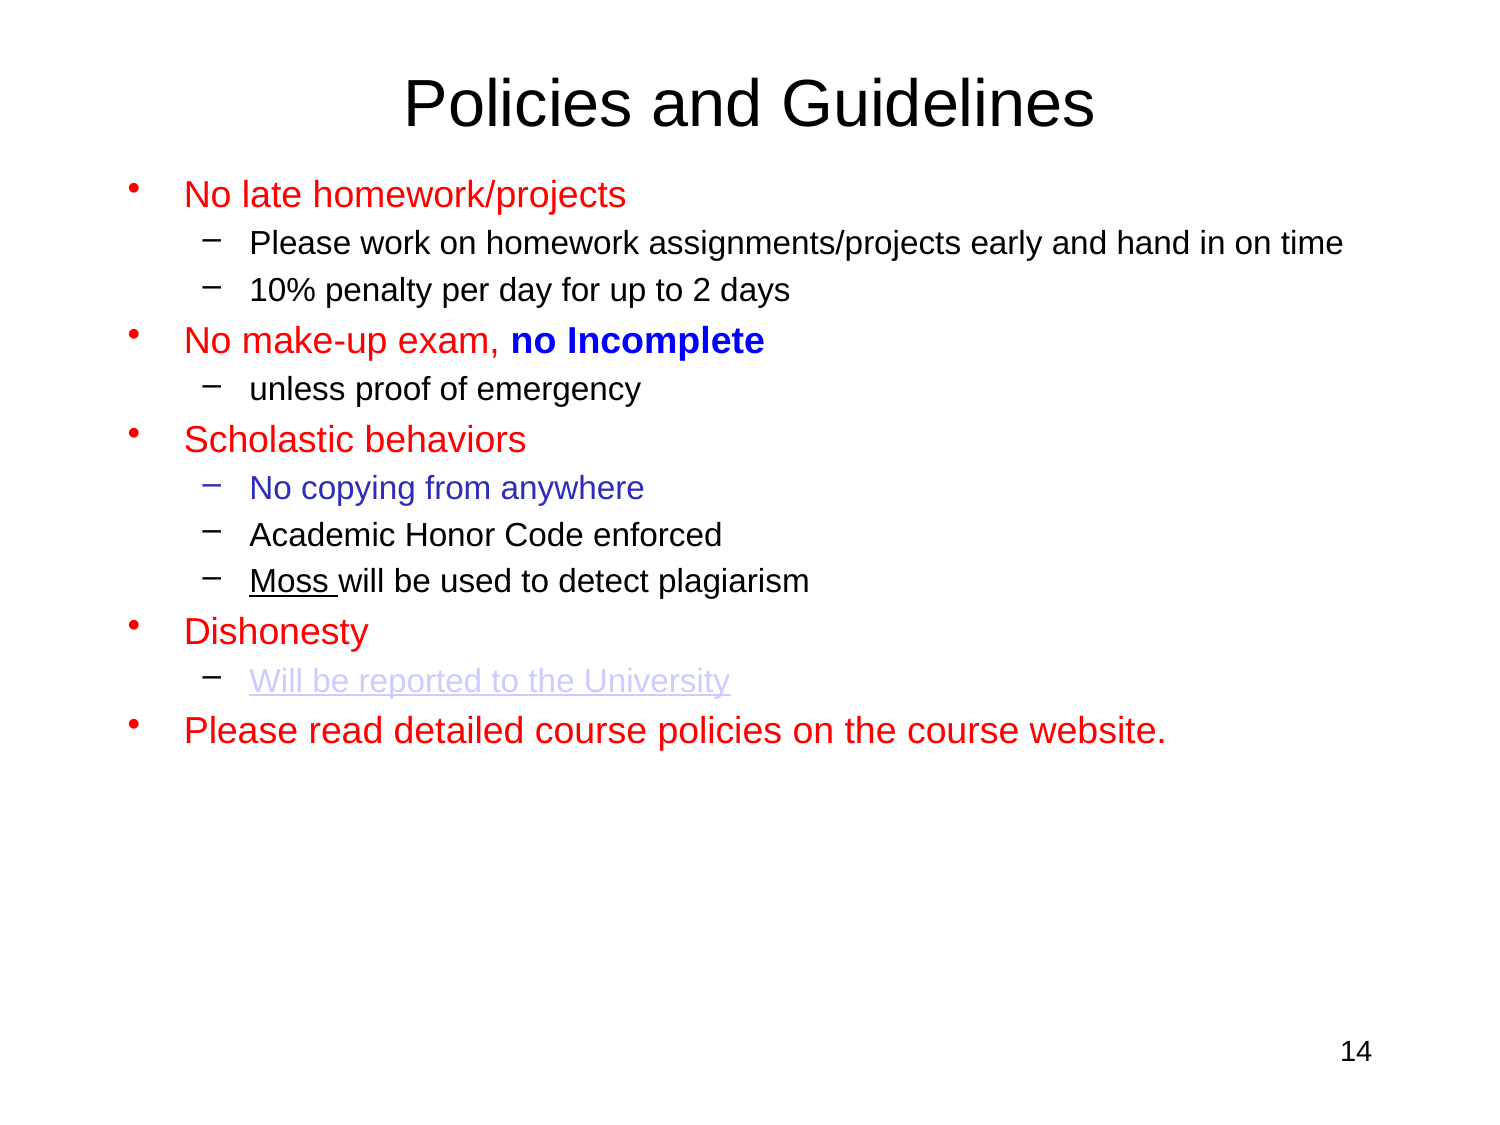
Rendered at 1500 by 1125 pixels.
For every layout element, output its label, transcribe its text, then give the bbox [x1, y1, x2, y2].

title Policies and Guidelines [112, 50, 1388, 150]
slide_number 14 [1074, 1024, 1388, 1101]
list No late homework/projects Please work on homework assignments/projects early and hand in on time 10% penalty per day for up to 2 days No make-up exam, no Incomplete unless proof of emergency Scholastic behaviors No copying from anywhere Academic Honor Code enforced Moss will be used to detect plagiarism Dishonesty Will be reported to the University Please read detailed course policies on the course website. [112, 162, 1388, 1000]
